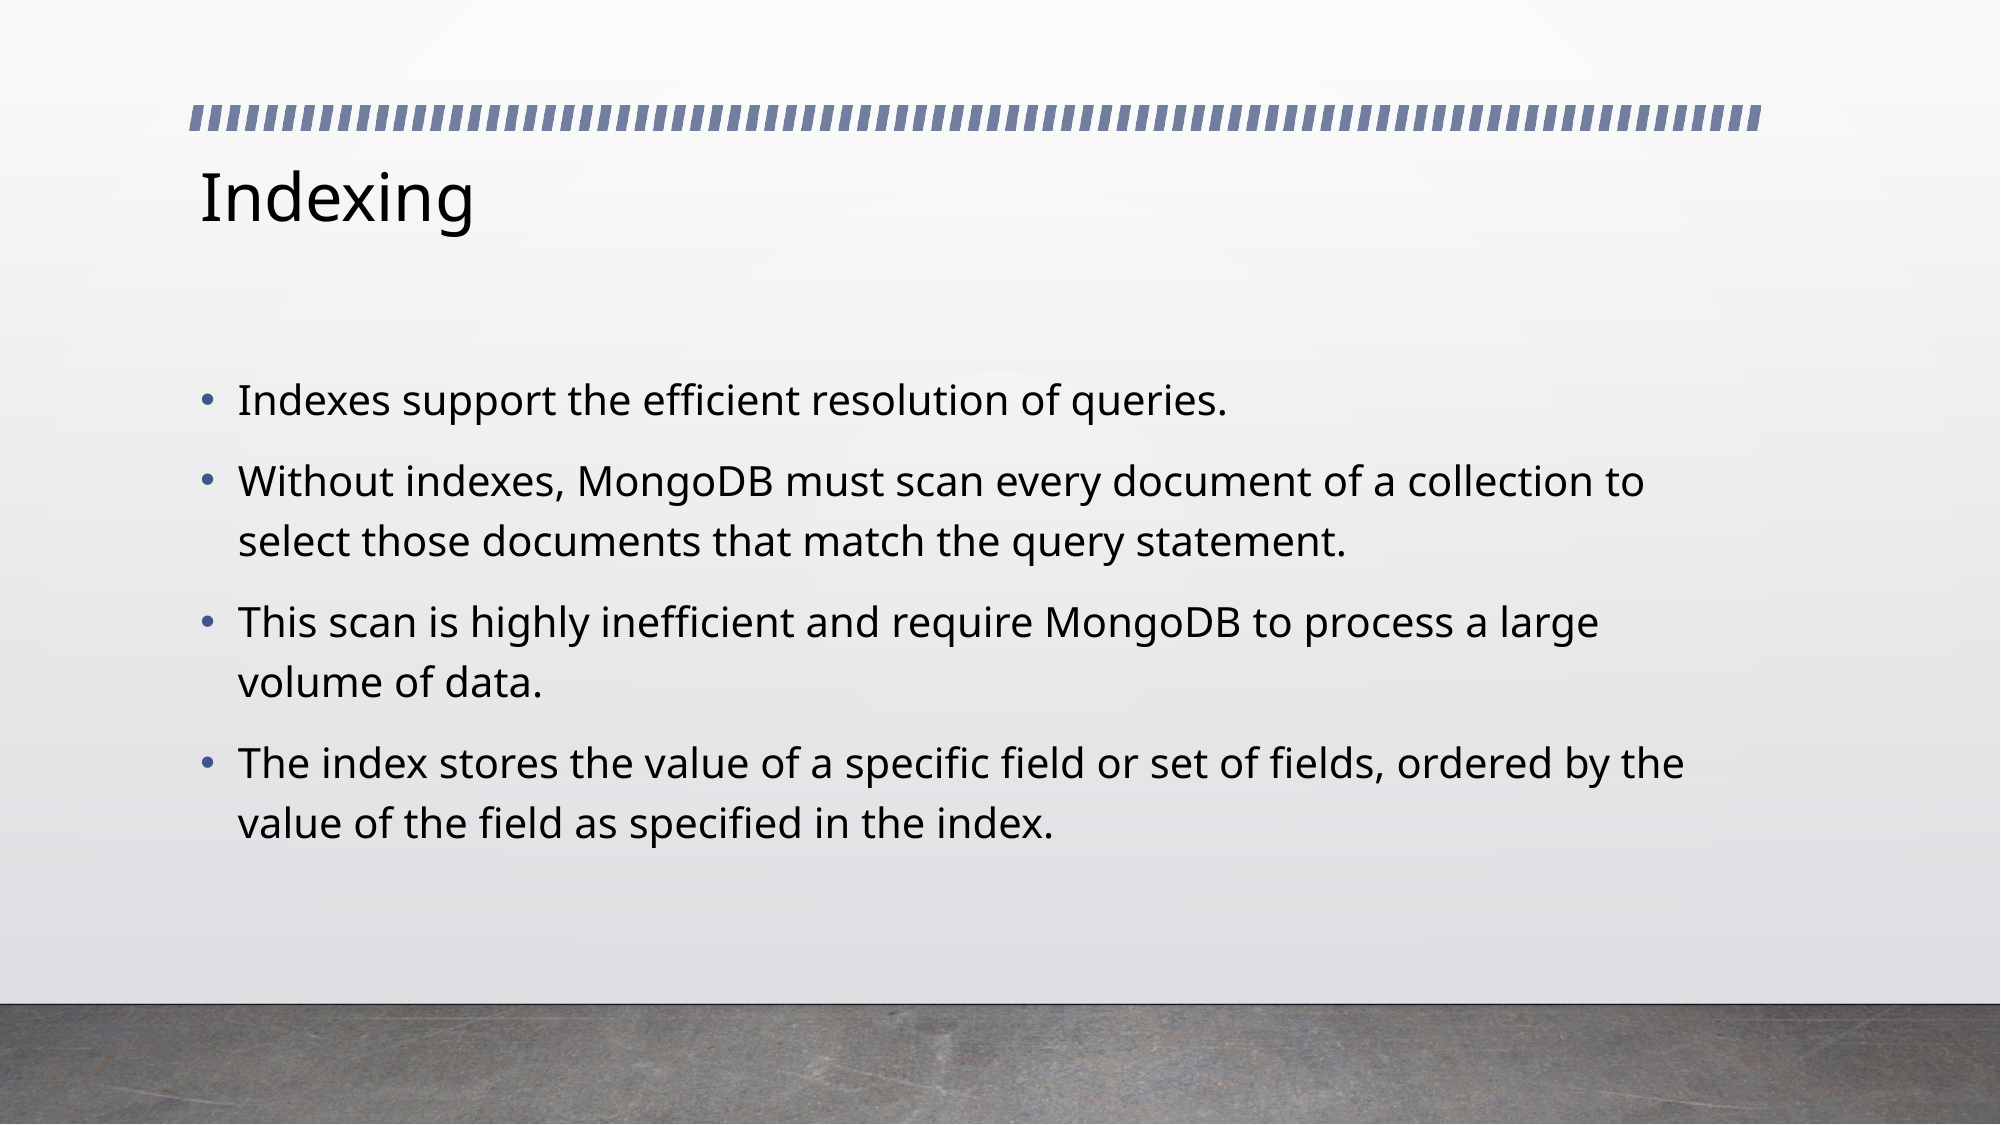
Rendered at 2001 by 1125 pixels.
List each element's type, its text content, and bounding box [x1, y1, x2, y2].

picture [0, 1004, 2000, 1124]
title Indexing [185, 156, 1761, 329]
list Indexes support the efficient resolution of queries. Without indexes, MongoDB must scan every document of a collection to select those documents that match the query statement. This scan is highly inefficient and require MongoDB to process a large volume of data. The index stores the value of a specific field or set of fields, ordered by the value of the field as specified in the index. [185, 356, 1761, 897]
